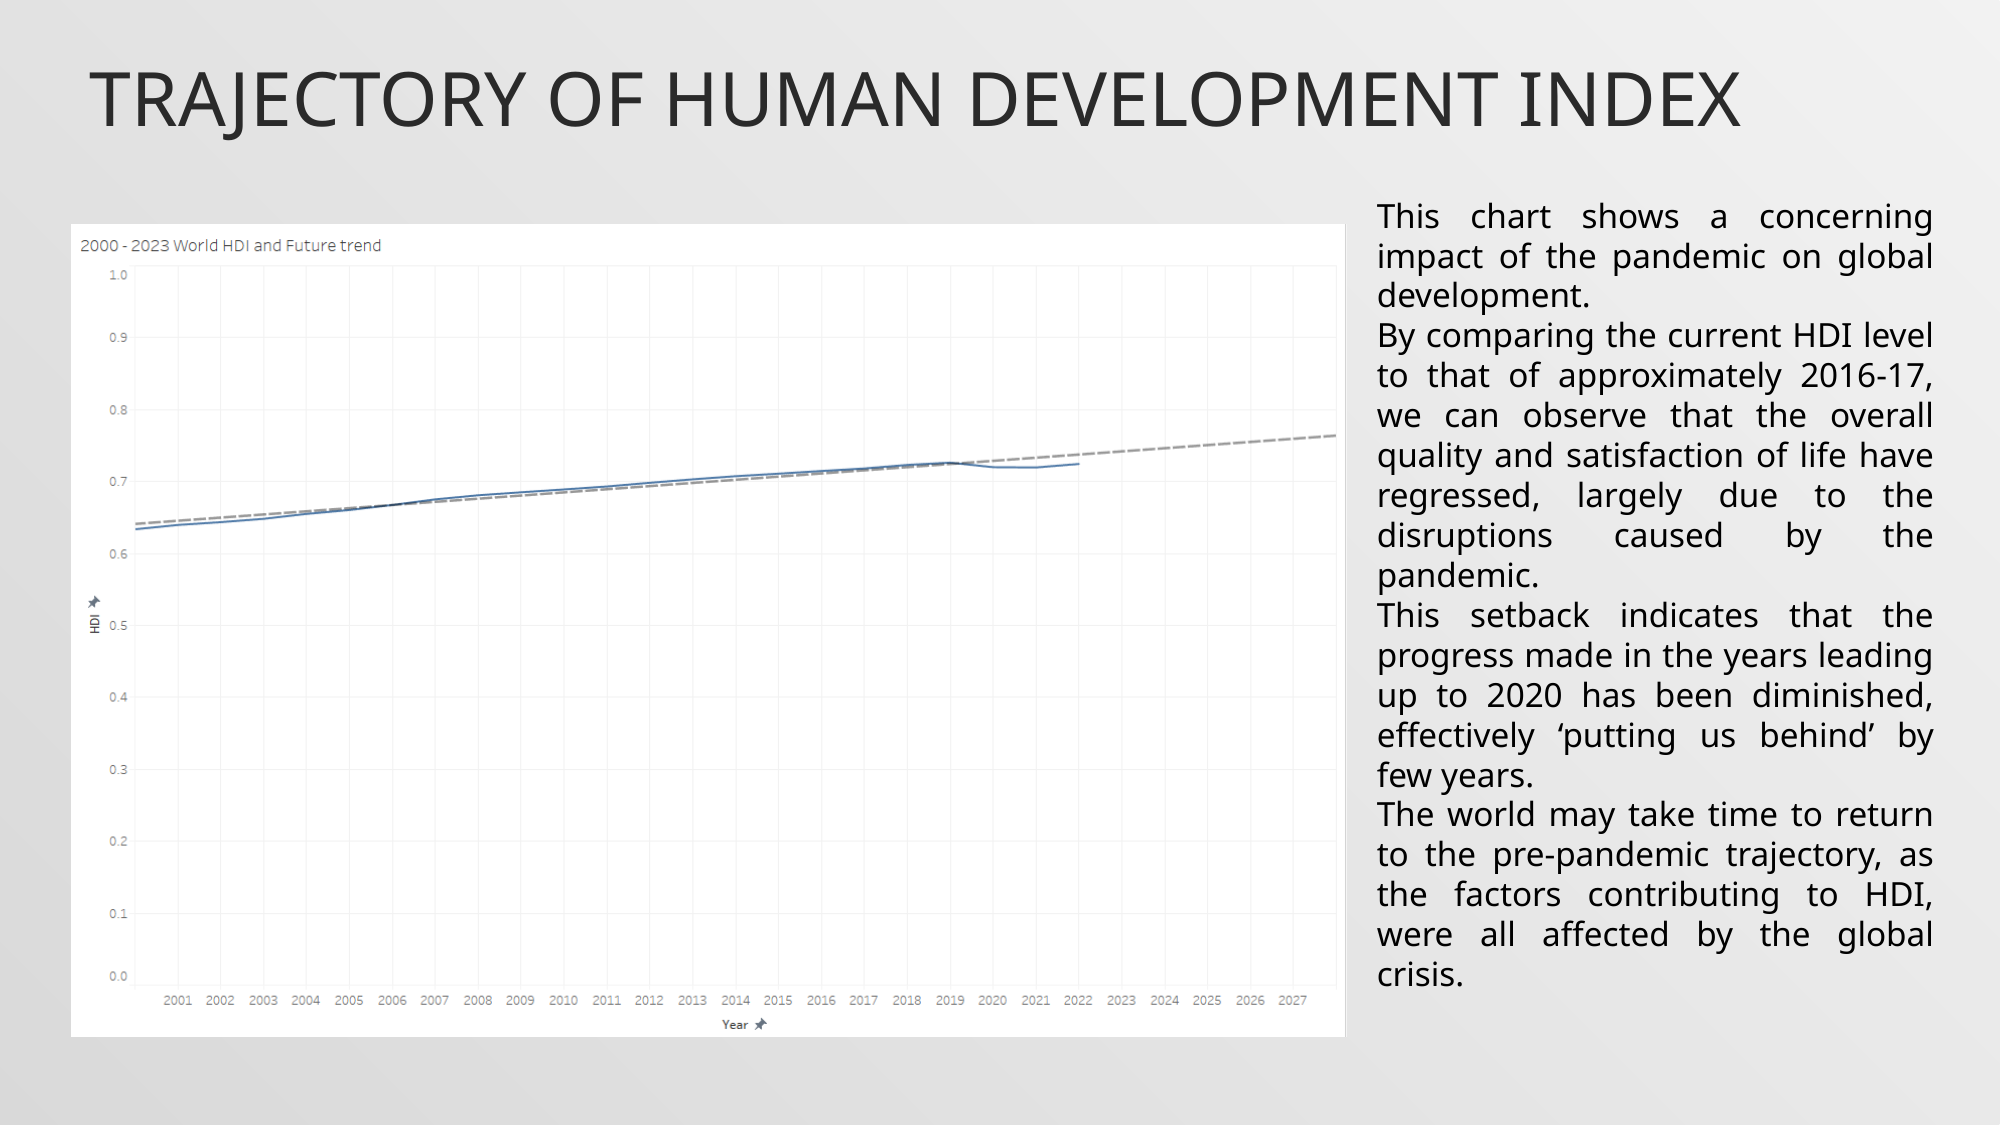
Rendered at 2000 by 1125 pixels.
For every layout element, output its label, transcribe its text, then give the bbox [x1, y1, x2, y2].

picture [71, 224, 1347, 1038]
title Trajectory of Human Development Index [74, 45, 1800, 150]
text_box This chart shows a concerning impact of the pandemic on global development. By comparing the current HDI level to that of approximately 2016-17, we can observe that the overall quality and satisfaction of life have regressed, largely due to the disruptions caused by the pandemic. This setback indicates that the progress made in the years leading up to 2020 has been diminished, effectively ‘putting us behind’ by few years. The world may take time to return to the pre-pandemic trajectory, as the factors contributing to HDI, were all affected by the global crisis. [1362, 187, 1950, 1001]
